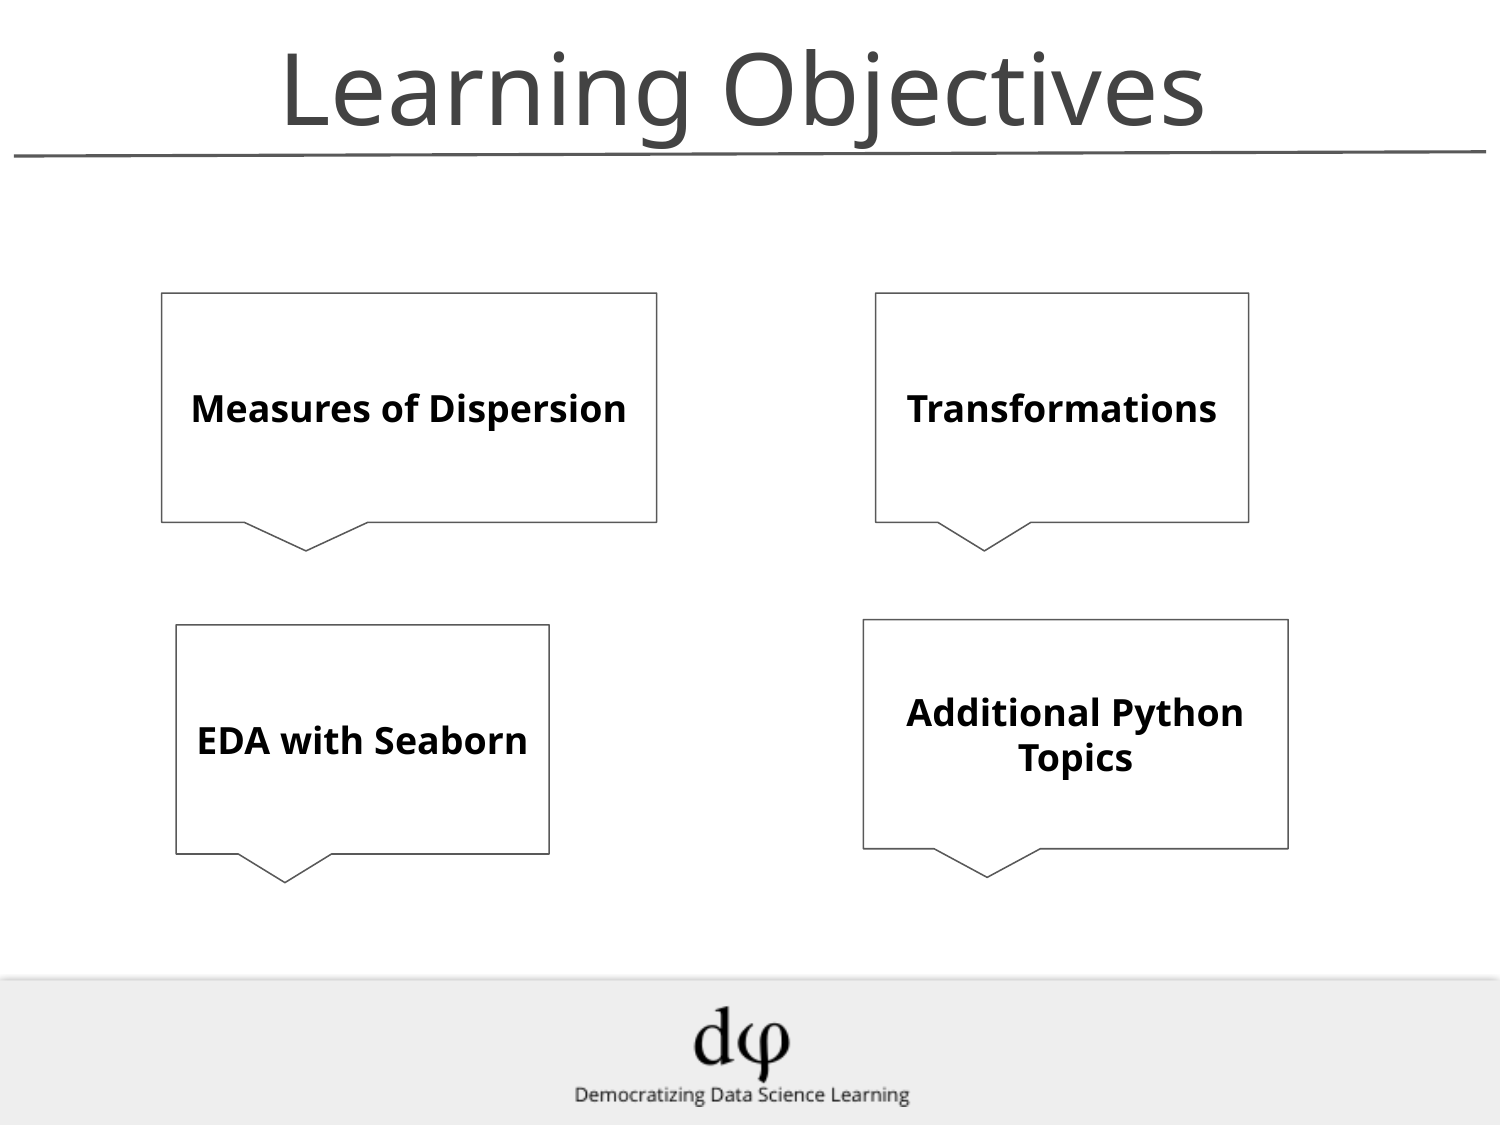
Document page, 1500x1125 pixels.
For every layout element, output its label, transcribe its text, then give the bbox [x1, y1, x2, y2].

text_box Additional Python Topics [863, 619, 1289, 878]
text_box Learning Objectives [195, 27, 1292, 150]
text_box Transformations [875, 293, 1249, 551]
text_box Measures of Dispersion [161, 293, 657, 551]
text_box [0, 980, 1500, 1125]
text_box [13, 151, 1487, 157]
text_box EDA with Seaborn [176, 624, 550, 883]
